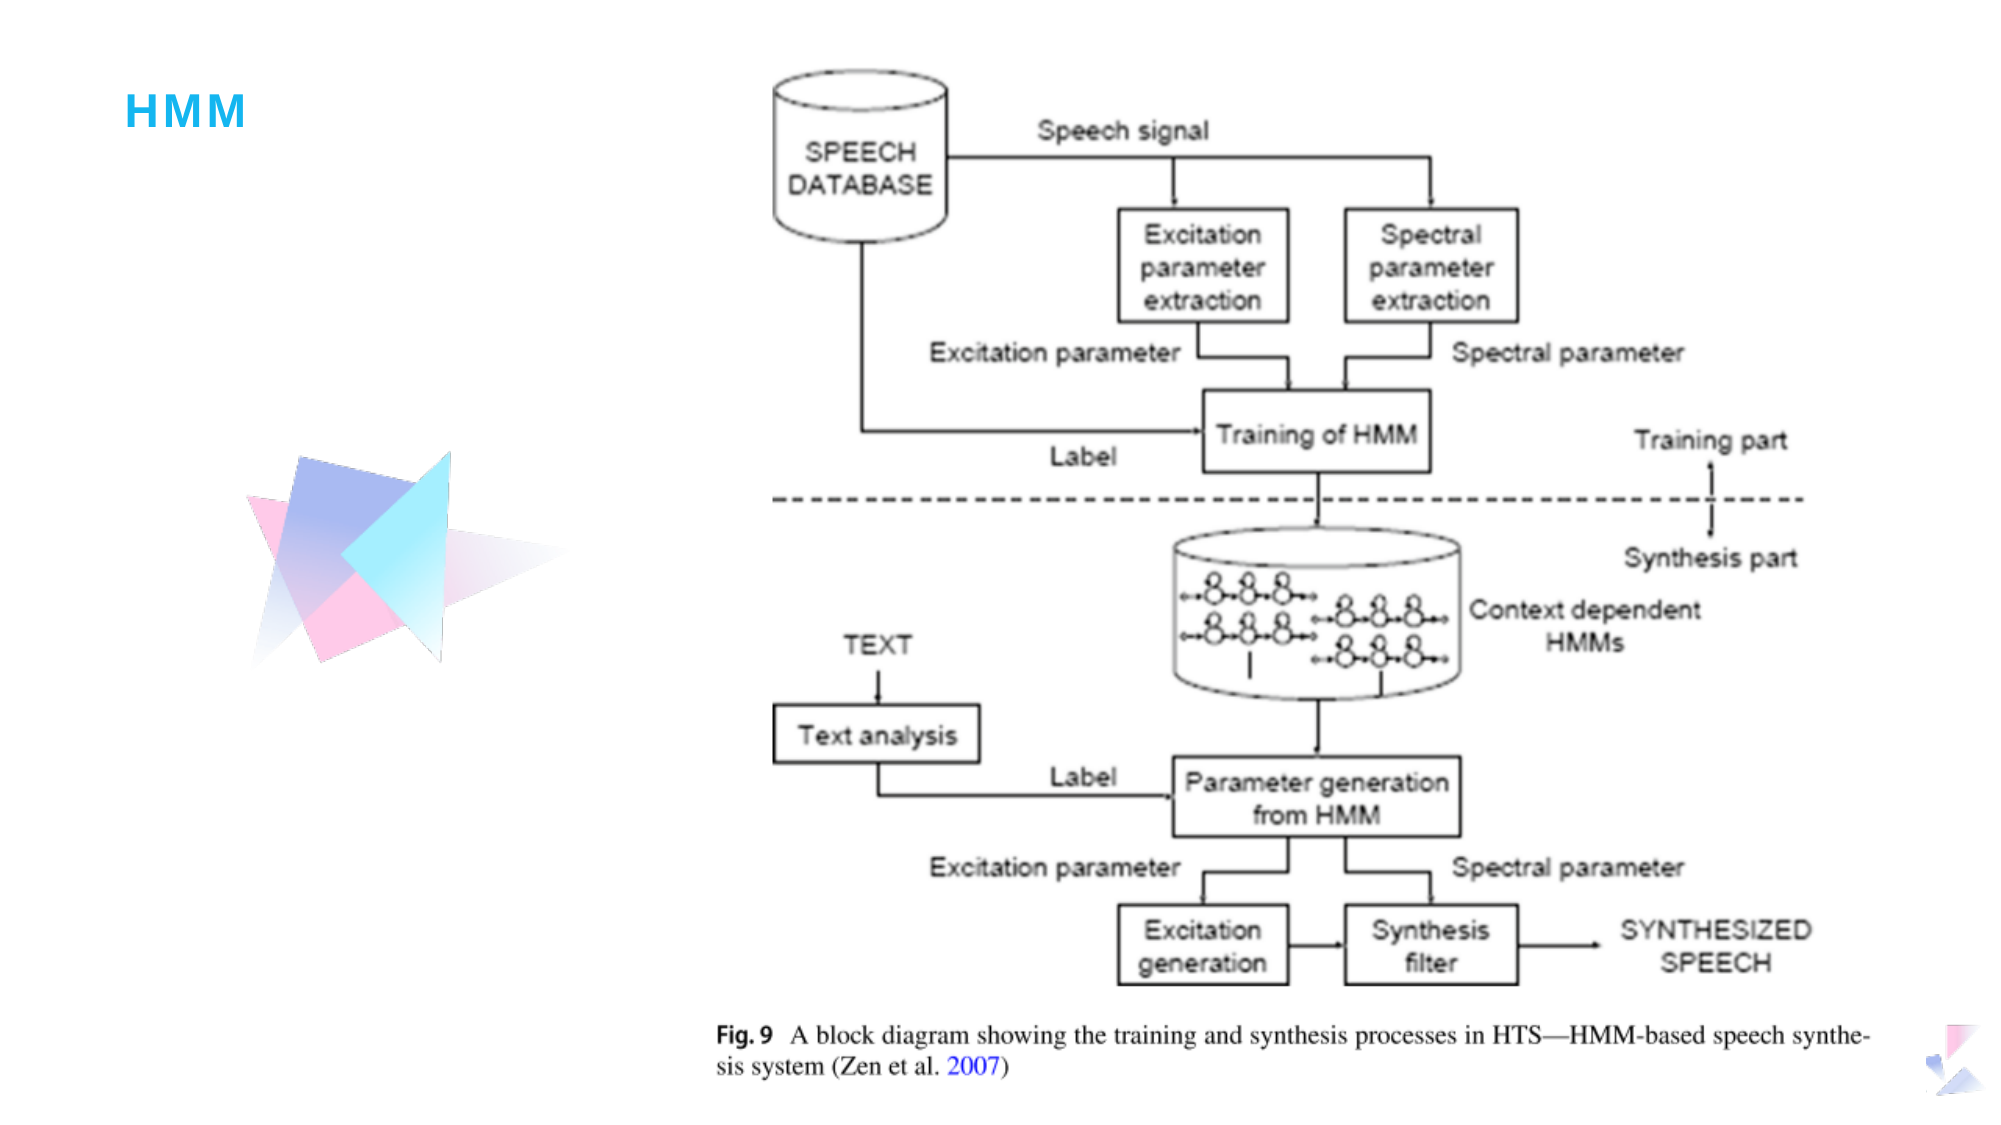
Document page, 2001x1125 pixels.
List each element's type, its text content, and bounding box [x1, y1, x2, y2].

title HMM [109, 72, 640, 146]
picture [50, 26, 2000, 1125]
